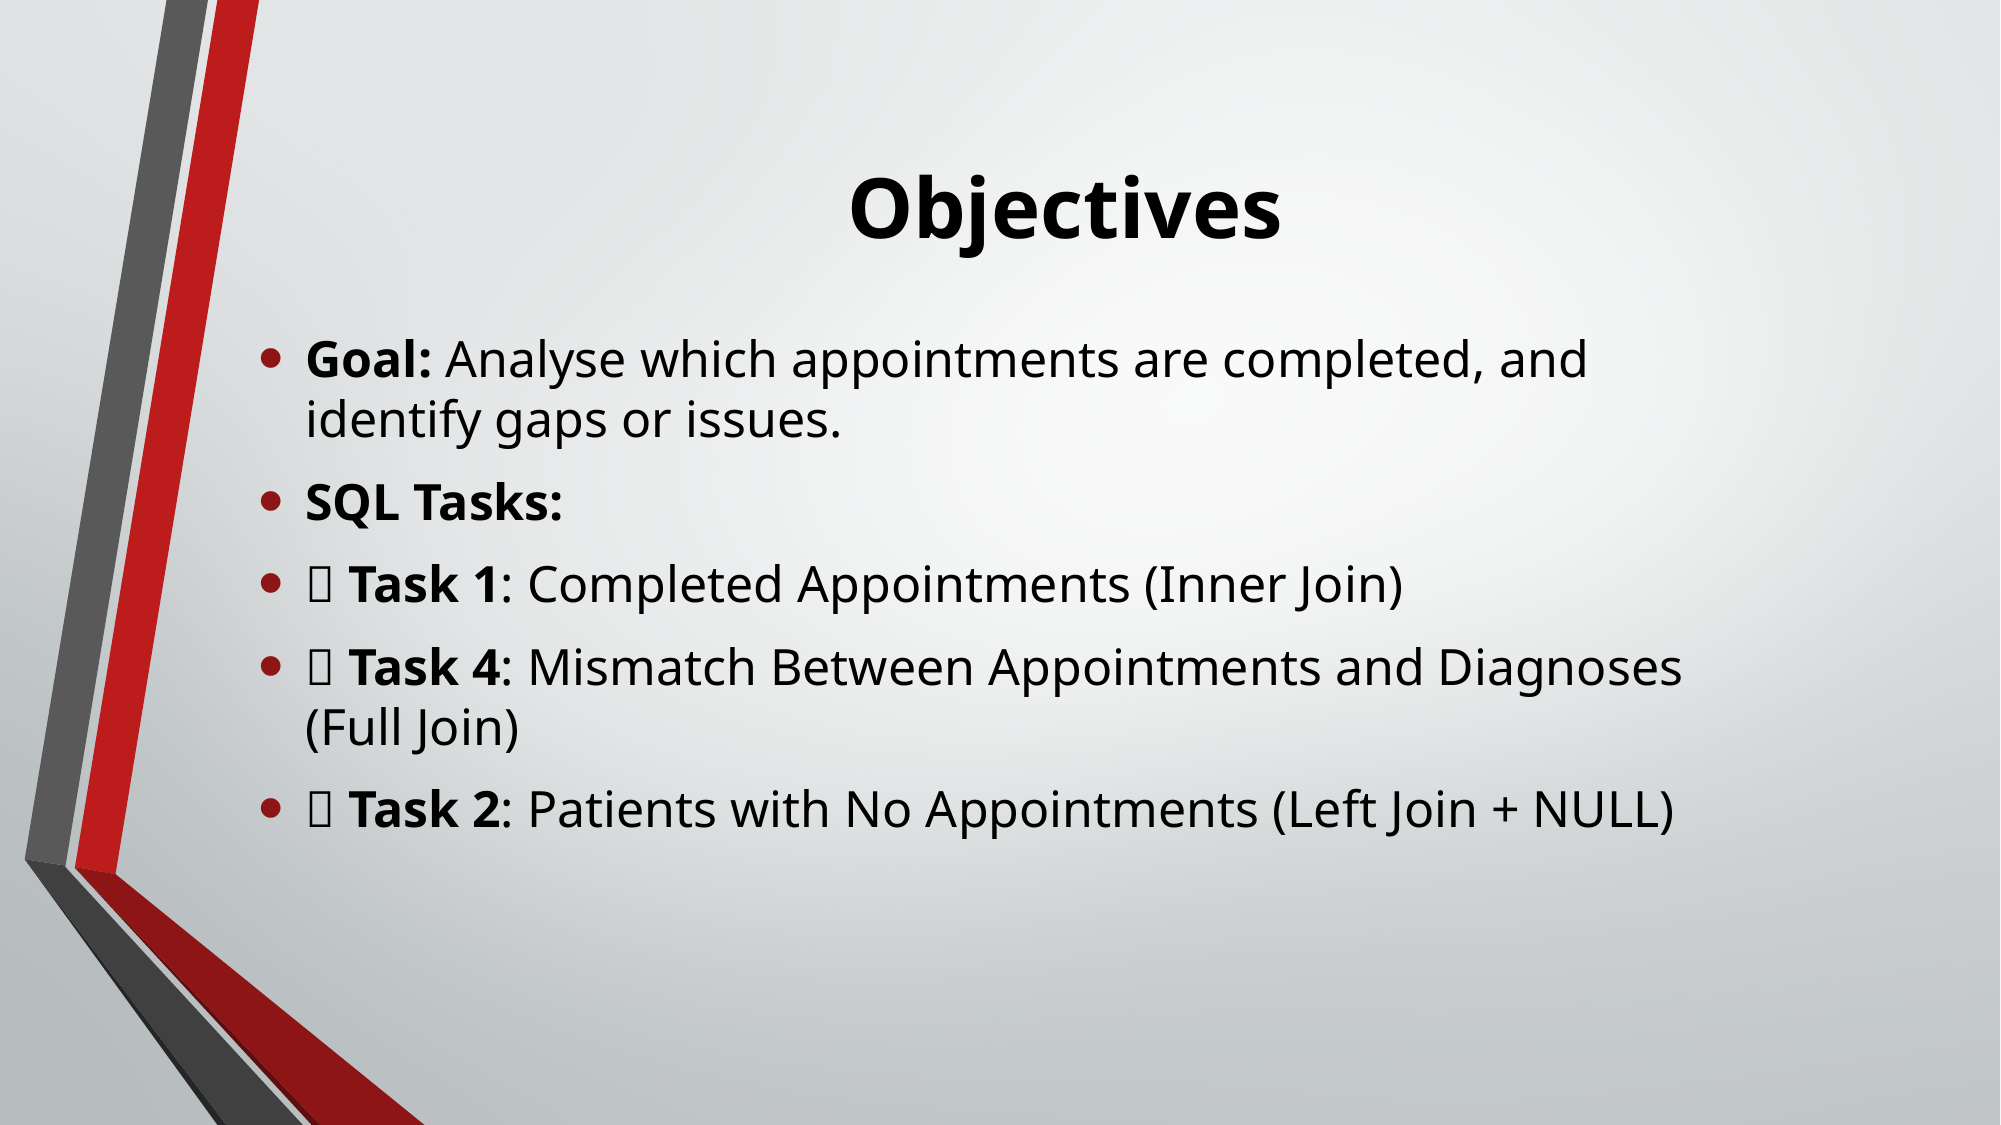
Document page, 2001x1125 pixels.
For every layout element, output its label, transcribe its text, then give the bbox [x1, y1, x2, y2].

list Goal: Analyse which appointments are completed, and identify gaps or issues. SQL Tasks: ✅ Task 1: Completed Appointments (Inner Join) ✅ Task 4: Mismatch Between Appointments and Diagnoses (Full Join) ✅ Task 2: Patients with No Appointments (Left Join + NULL) [243, 298, 1790, 950]
title Objectives [243, 112, 1887, 299]
